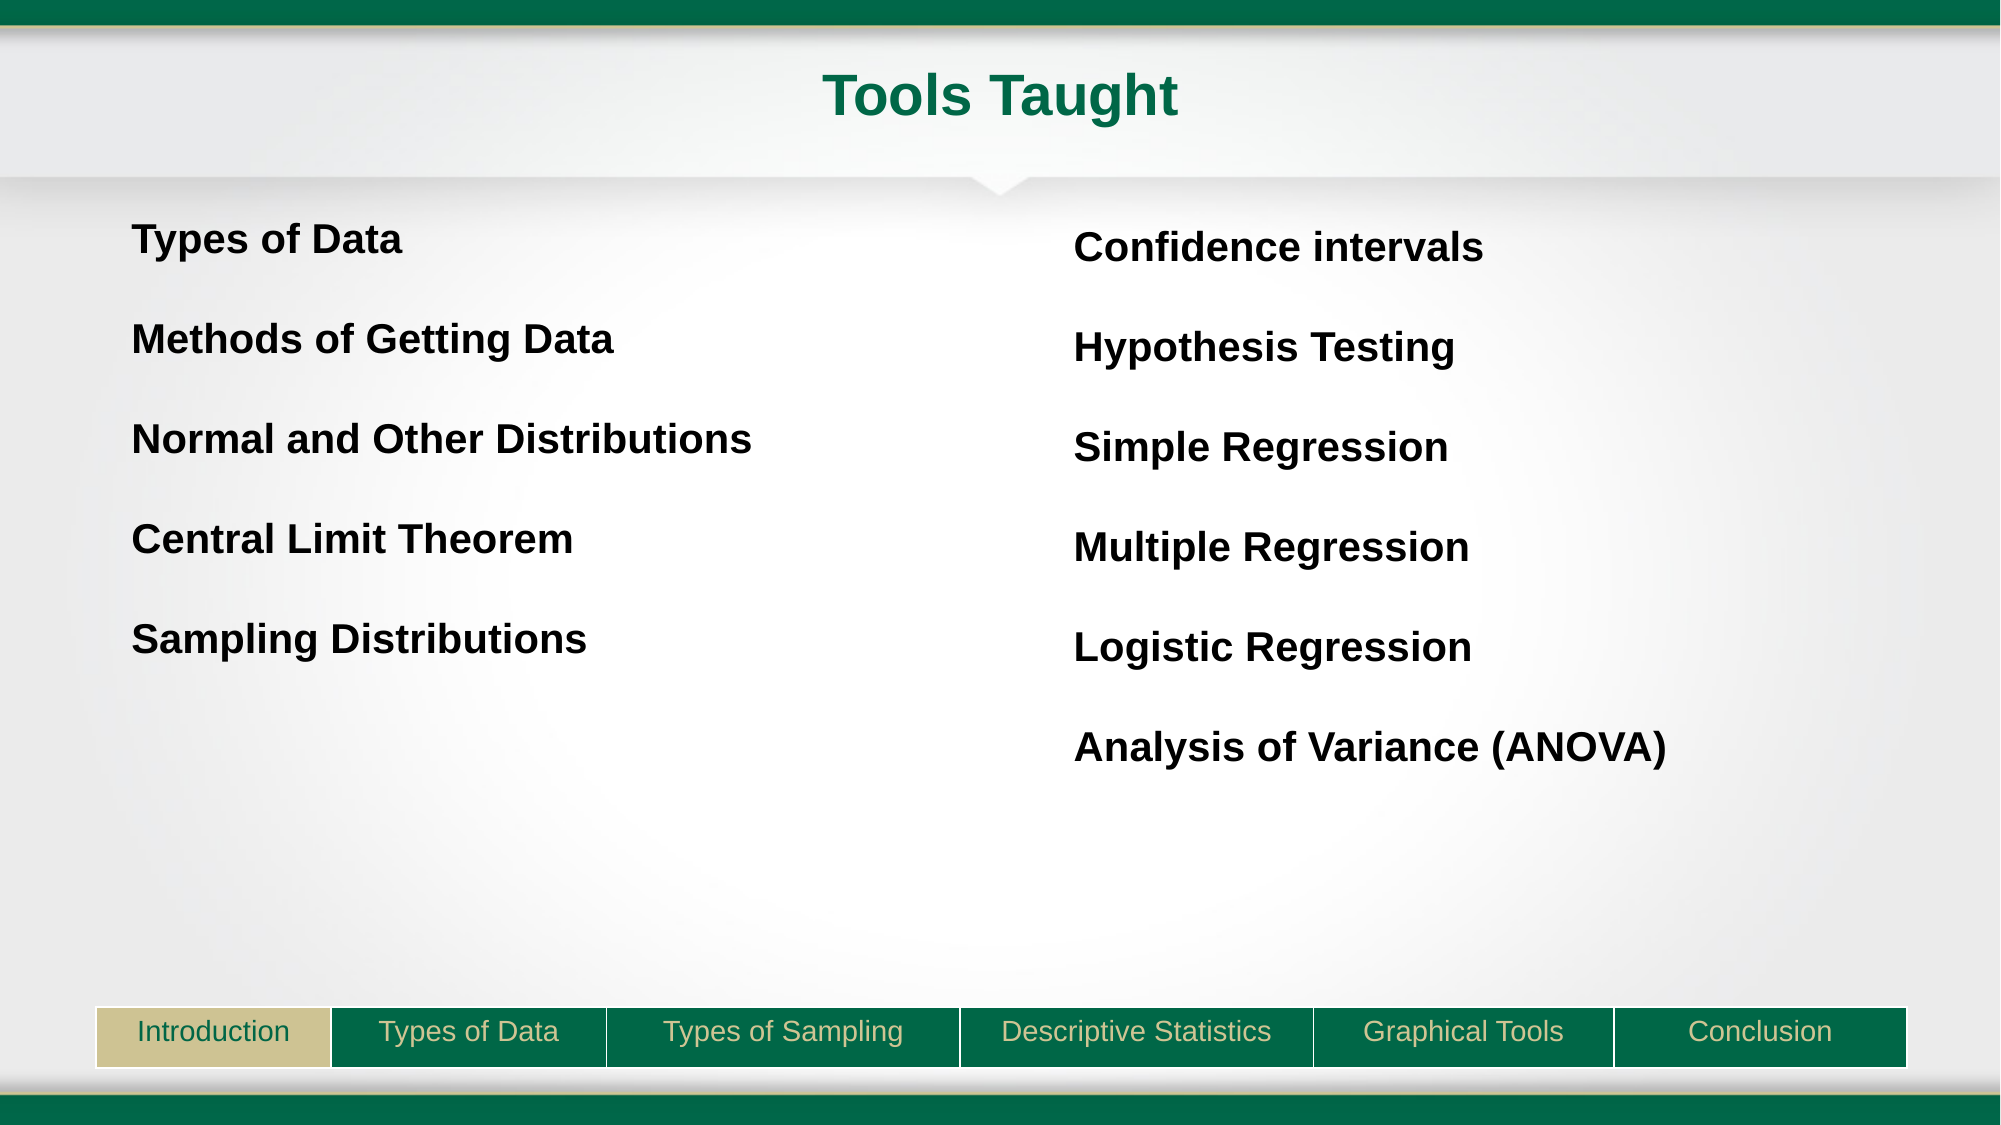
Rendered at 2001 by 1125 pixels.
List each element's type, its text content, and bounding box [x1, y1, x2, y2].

text_box Confidence intervals Hypothesis Testing Simple Regression Multiple Regression Logistic Regression Analysis of Variance (ANOVA) [1058, 212, 1920, 887]
table_header Graphical Tools [1314, 1008, 1613, 1067]
table_header Conclusion [1615, 1008, 1906, 1067]
list Types of Data Methods of Getting Data Normal and Other Distributions Central Limit Theorem Sampling Distributions [116, 204, 943, 879]
title Tools Taught [125, 50, 1876, 202]
picture [0, 0, 2001, 1125]
table_header Descriptive Statistics [961, 1008, 1313, 1067]
table_header Introduction [97, 1008, 330, 1067]
table_header Types of Sampling [607, 1008, 959, 1067]
table_header Types of Data [332, 1008, 606, 1067]
